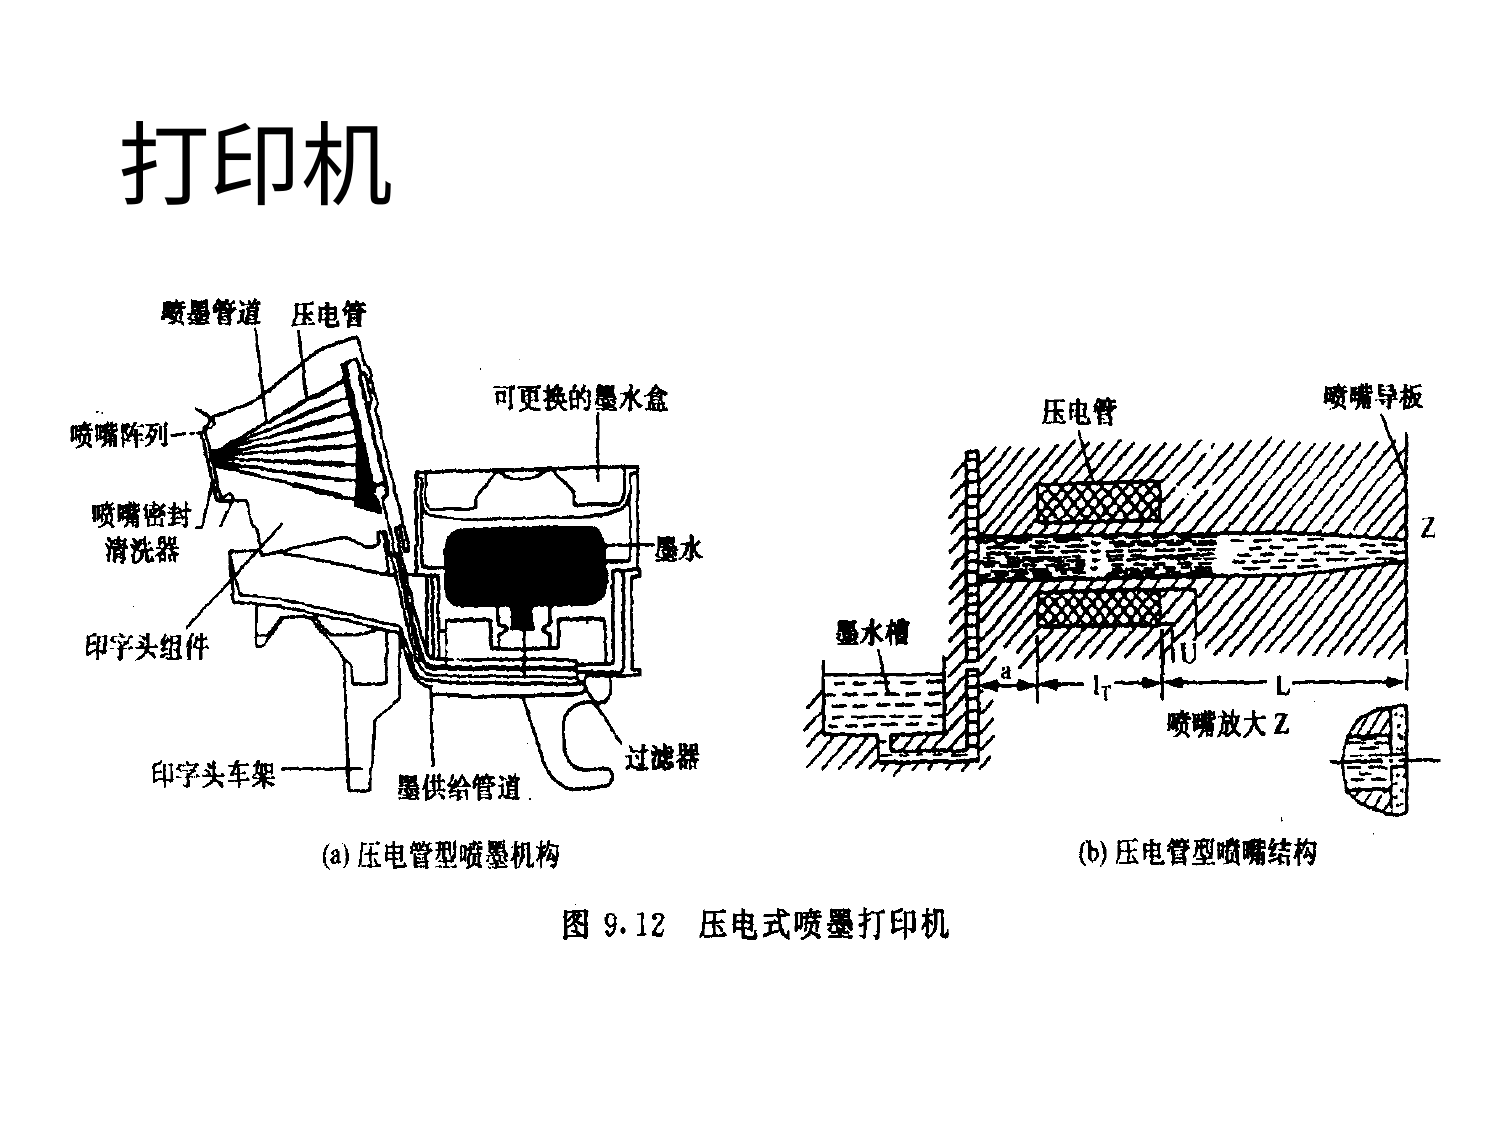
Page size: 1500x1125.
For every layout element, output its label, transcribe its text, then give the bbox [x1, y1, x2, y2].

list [49, 281, 1456, 954]
title 打印机 [103, 59, 1397, 278]
